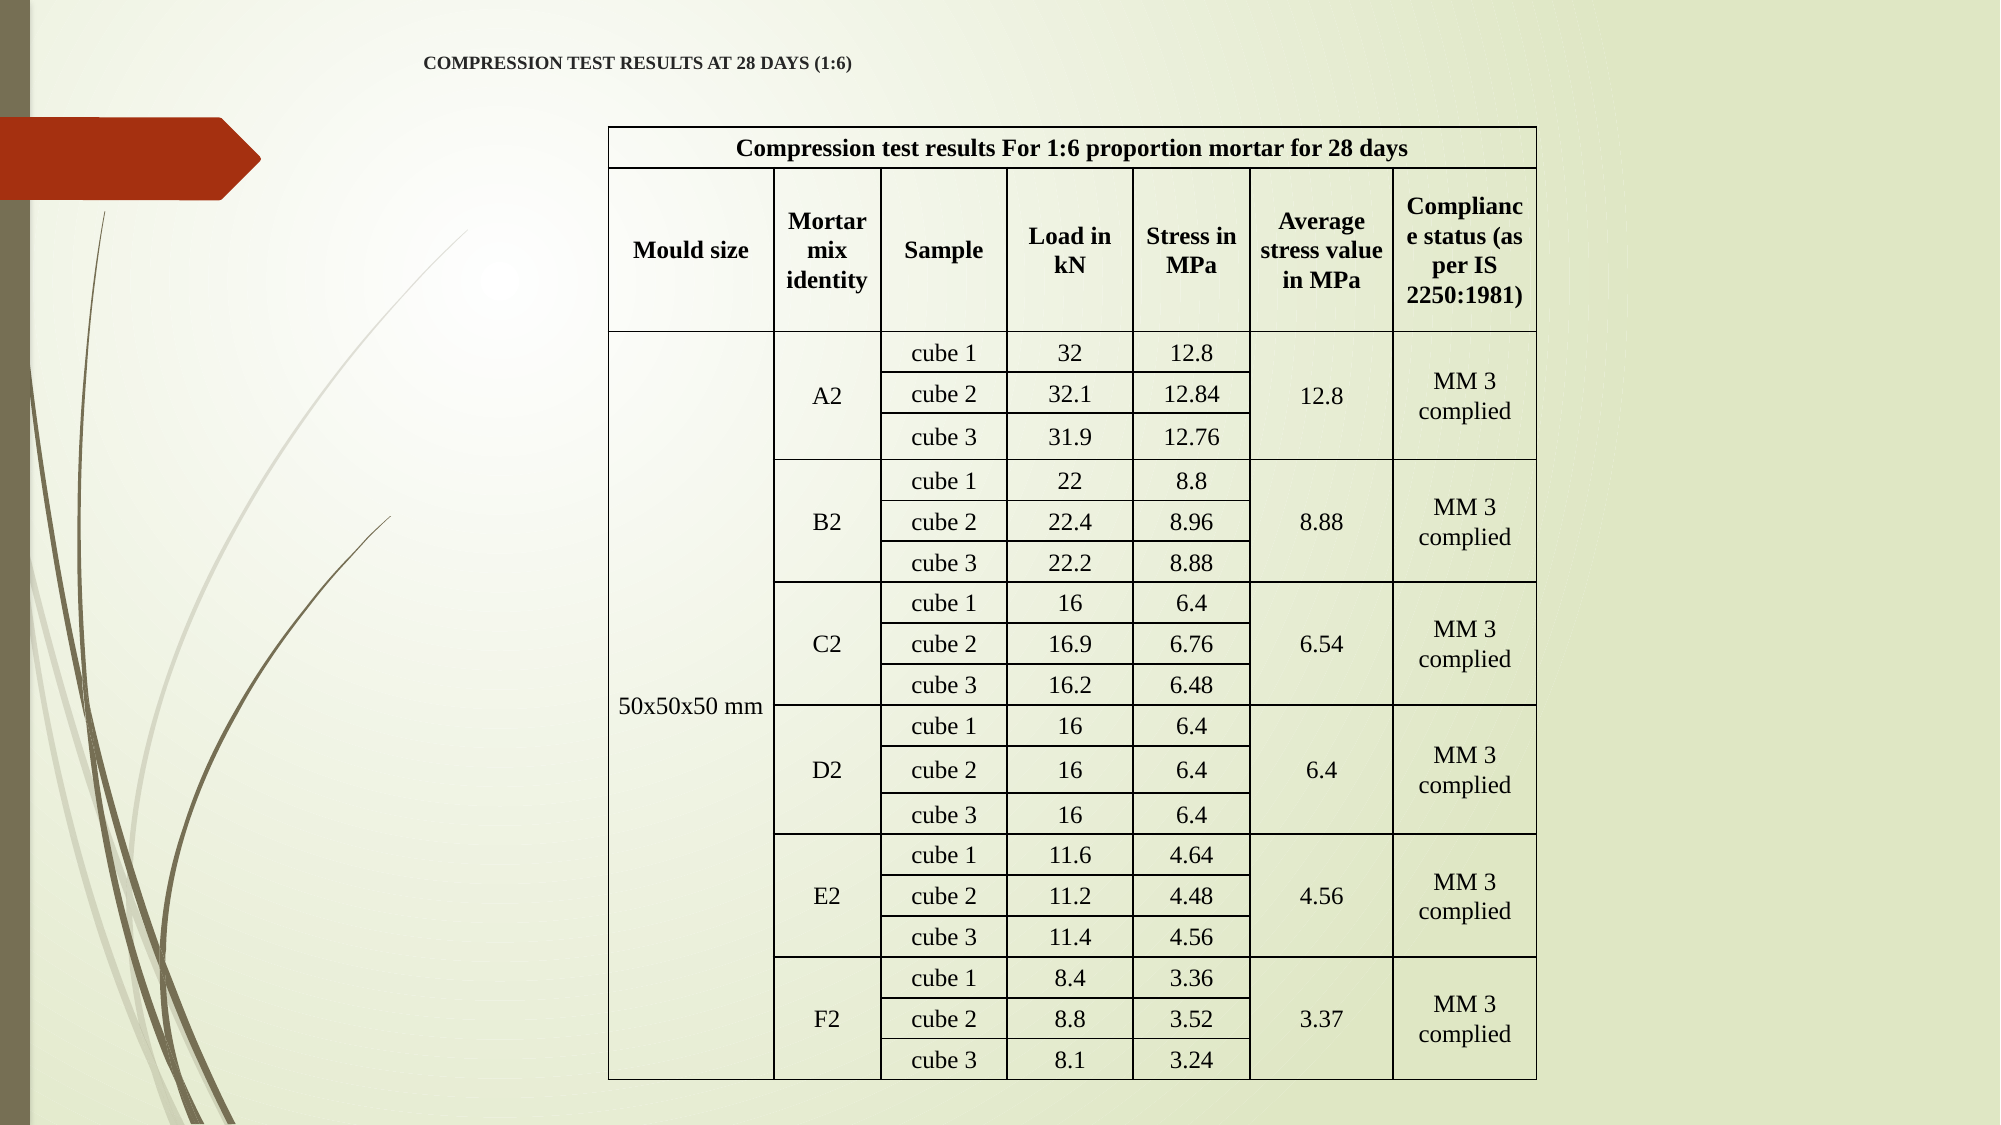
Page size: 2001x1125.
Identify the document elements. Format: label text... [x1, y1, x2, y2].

table_cell cube 1 [882, 460, 1006, 500]
table_cell 8.8 [1134, 460, 1249, 500]
table_cell 12.8 [1251, 332, 1392, 459]
table_cell 4.56 [1251, 835, 1392, 956]
table_cell 6.54 [1251, 583, 1392, 704]
table_cell 11.6 [1008, 835, 1132, 874]
table_cell 32.1 [1008, 373, 1132, 412]
table_cell 16 [1008, 583, 1132, 622]
table_cell Mould size [609, 169, 773, 331]
table_cell E2 [775, 835, 880, 956]
table_cell Mortar mix identity [775, 169, 880, 331]
table_cell cube 2 [882, 876, 1006, 915]
table_cell Average stress value in MPa [1251, 169, 1392, 331]
table_cell 11.4 [1008, 917, 1132, 956]
table_cell 6.4 [1251, 706, 1392, 833]
table_cell 3.36 [1134, 958, 1249, 997]
table_cell F2 [775, 958, 880, 1079]
table_cell 16.2 [1008, 665, 1132, 704]
table_cell cube 3 [882, 917, 1006, 956]
table_cell cube 2 [882, 373, 1006, 412]
table_cell 4.48 [1134, 876, 1249, 915]
table_cell 4.56 [1134, 917, 1249, 956]
table_cell cube 3 [882, 414, 1006, 459]
table_cell cube 1 [882, 706, 1006, 745]
table_cell 8.8 [1008, 999, 1132, 1038]
table_cell 6.4 [1134, 706, 1249, 745]
table_cell cube 3 [882, 1039, 1006, 1079]
table_cell MM 3 complied [1394, 332, 1536, 459]
table_cell 8.96 [1134, 501, 1249, 540]
table_cell 12.8 [1134, 332, 1249, 371]
table_cell cube 3 [882, 542, 1006, 581]
table_cell cube 2 [882, 999, 1006, 1038]
table_cell 3.52 [1134, 999, 1249, 1038]
table_cell cube 1 [882, 583, 1006, 622]
table_cell 22.2 [1008, 542, 1132, 581]
table_cell 12.76 [1134, 414, 1249, 459]
table_cell MM 3 complied [1394, 583, 1536, 704]
table_cell 16.9 [1008, 624, 1132, 663]
table_cell Sample [882, 169, 1006, 331]
table_cell A2 [775, 332, 880, 459]
table_cell MM 3 complied [1394, 835, 1536, 956]
table_cell cube 1 [882, 332, 1006, 371]
table_cell 8.88 [1251, 460, 1392, 581]
table_cell 16 [1008, 794, 1132, 833]
table_cell 32 [1008, 332, 1132, 371]
table_cell 11.2 [1008, 876, 1132, 915]
title COMPRESSION TEST RESULTS AT 28 DAYS (1:6) [408, 43, 1871, 127]
table_cell MM 3 complied [1394, 958, 1536, 1079]
table_cell Load in kN [1008, 169, 1132, 331]
table_cell 22 [1008, 460, 1132, 500]
table_cell cube 2 [882, 747, 1006, 792]
table_cell 16 [1008, 747, 1132, 792]
table_cell 6.48 [1134, 665, 1249, 704]
table_cell 31.9 [1008, 414, 1132, 459]
table_cell Stress in MPa [1134, 169, 1249, 331]
table_cell 8.1 [1008, 1039, 1132, 1079]
table_cell 4.64 [1134, 835, 1249, 874]
table_cell B2 [775, 460, 880, 581]
table_cell 3.37 [1251, 958, 1392, 1079]
table_cell 6.4 [1134, 794, 1249, 833]
table_cell Compliance status (as per IS 2250:1981) [1394, 169, 1536, 331]
table_cell MM 3 complied [1394, 460, 1536, 581]
table_cell 6.76 [1134, 624, 1249, 663]
table_header Compression test results For 1:6 proportion mortar for 28 days [609, 128, 1536, 167]
table_cell C2 [775, 583, 880, 704]
table_cell 6.4 [1134, 747, 1249, 792]
table_cell cube 1 [882, 958, 1006, 997]
table_cell 16 [1008, 706, 1132, 745]
table_cell cube 2 [882, 624, 1006, 663]
table_cell 8.4 [1008, 958, 1132, 997]
table_cell cube 1 [882, 835, 1006, 874]
table_cell D2 [775, 706, 880, 833]
table_cell 3.24 [1134, 1039, 1249, 1079]
table_cell 22.4 [1008, 501, 1132, 540]
table_cell 12.84 [1134, 373, 1249, 412]
table_cell 50x50x50 mm [609, 332, 773, 1079]
table_cell cube 3 [882, 794, 1006, 833]
table_cell cube 3 [882, 665, 1006, 704]
table_cell 8.88 [1134, 542, 1249, 581]
table_cell cube 2 [882, 501, 1006, 540]
table_cell 6.4 [1134, 583, 1249, 622]
table_cell MM 3 complied [1394, 706, 1536, 833]
